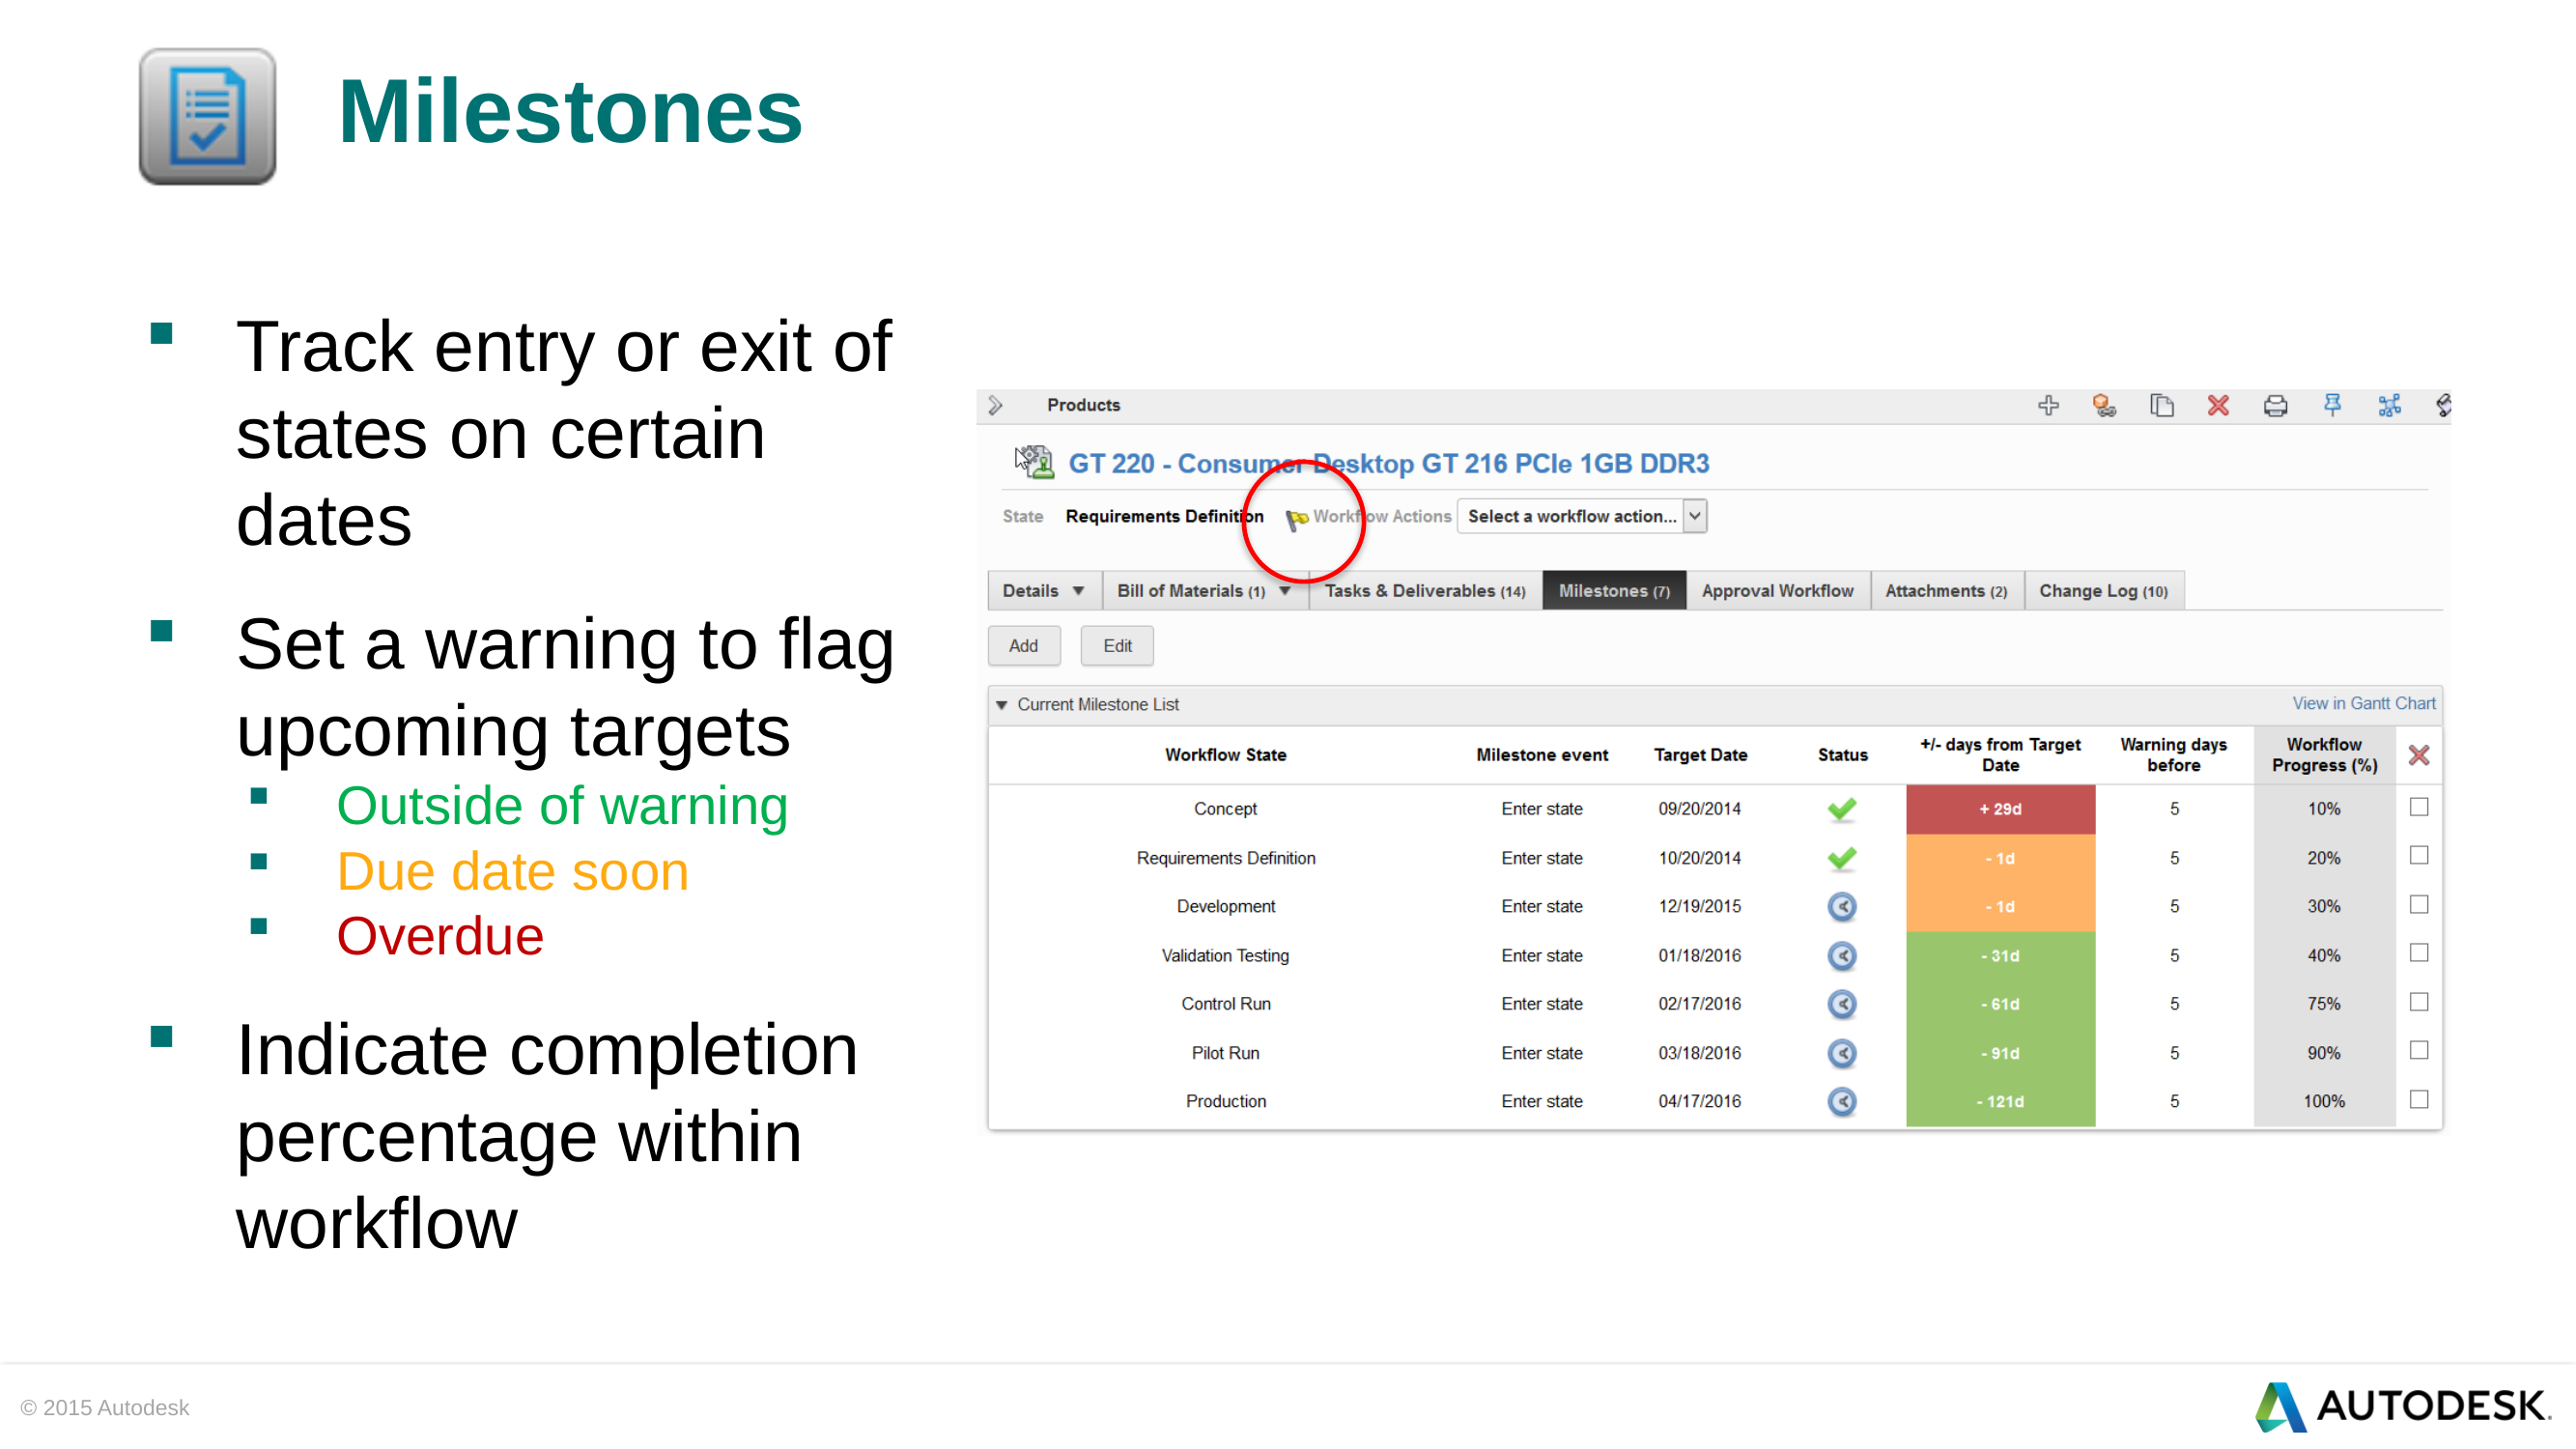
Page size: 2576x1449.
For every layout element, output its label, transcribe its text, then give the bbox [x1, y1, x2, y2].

title Milestones [337, 51, 2333, 168]
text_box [977, 388, 2452, 1137]
list Track entry or exit of states on certain dates Set a warning to flag upcoming targets Outside of warning Due date soon Overdue Indicate completion percentage within workflow [128, 299, 945, 1307]
picture [2255, 1382, 2552, 1433]
picture [128, 33, 293, 197]
